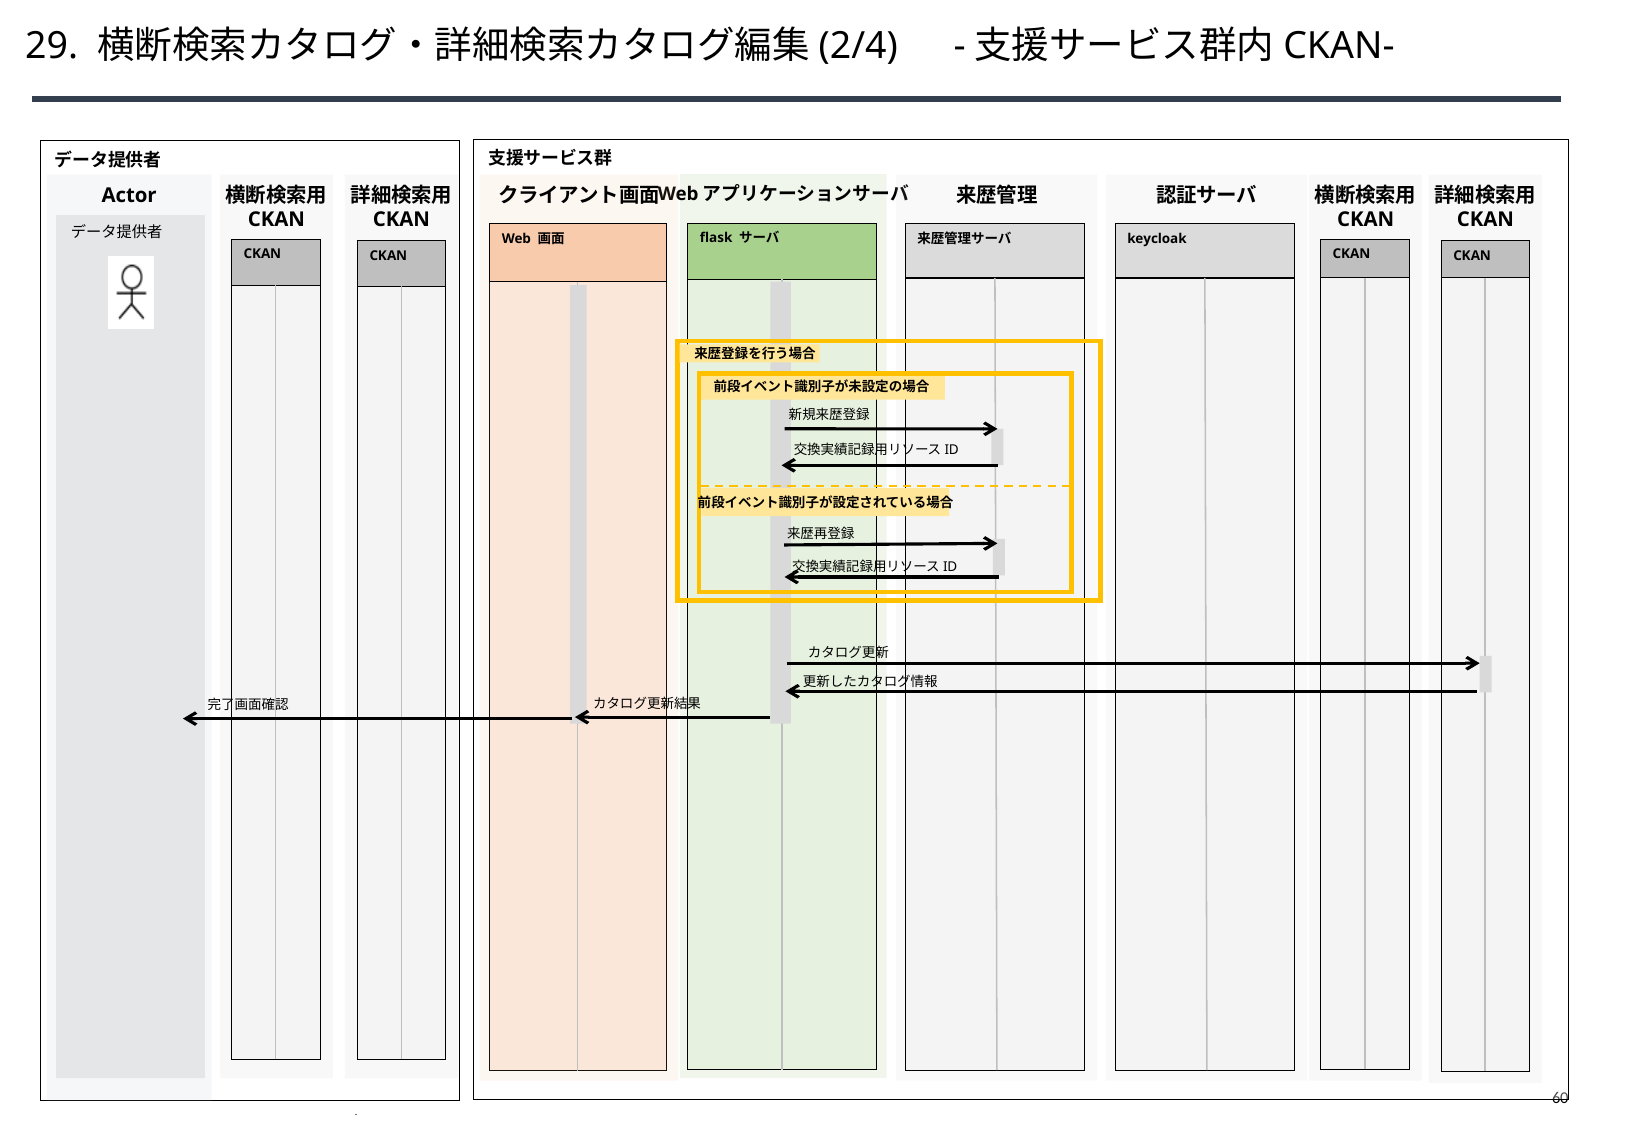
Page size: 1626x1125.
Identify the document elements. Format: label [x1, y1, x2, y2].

picture [108, 256, 154, 329]
text_box [40, 139, 1569, 1101]
title [25, 22, 1458, 70]
